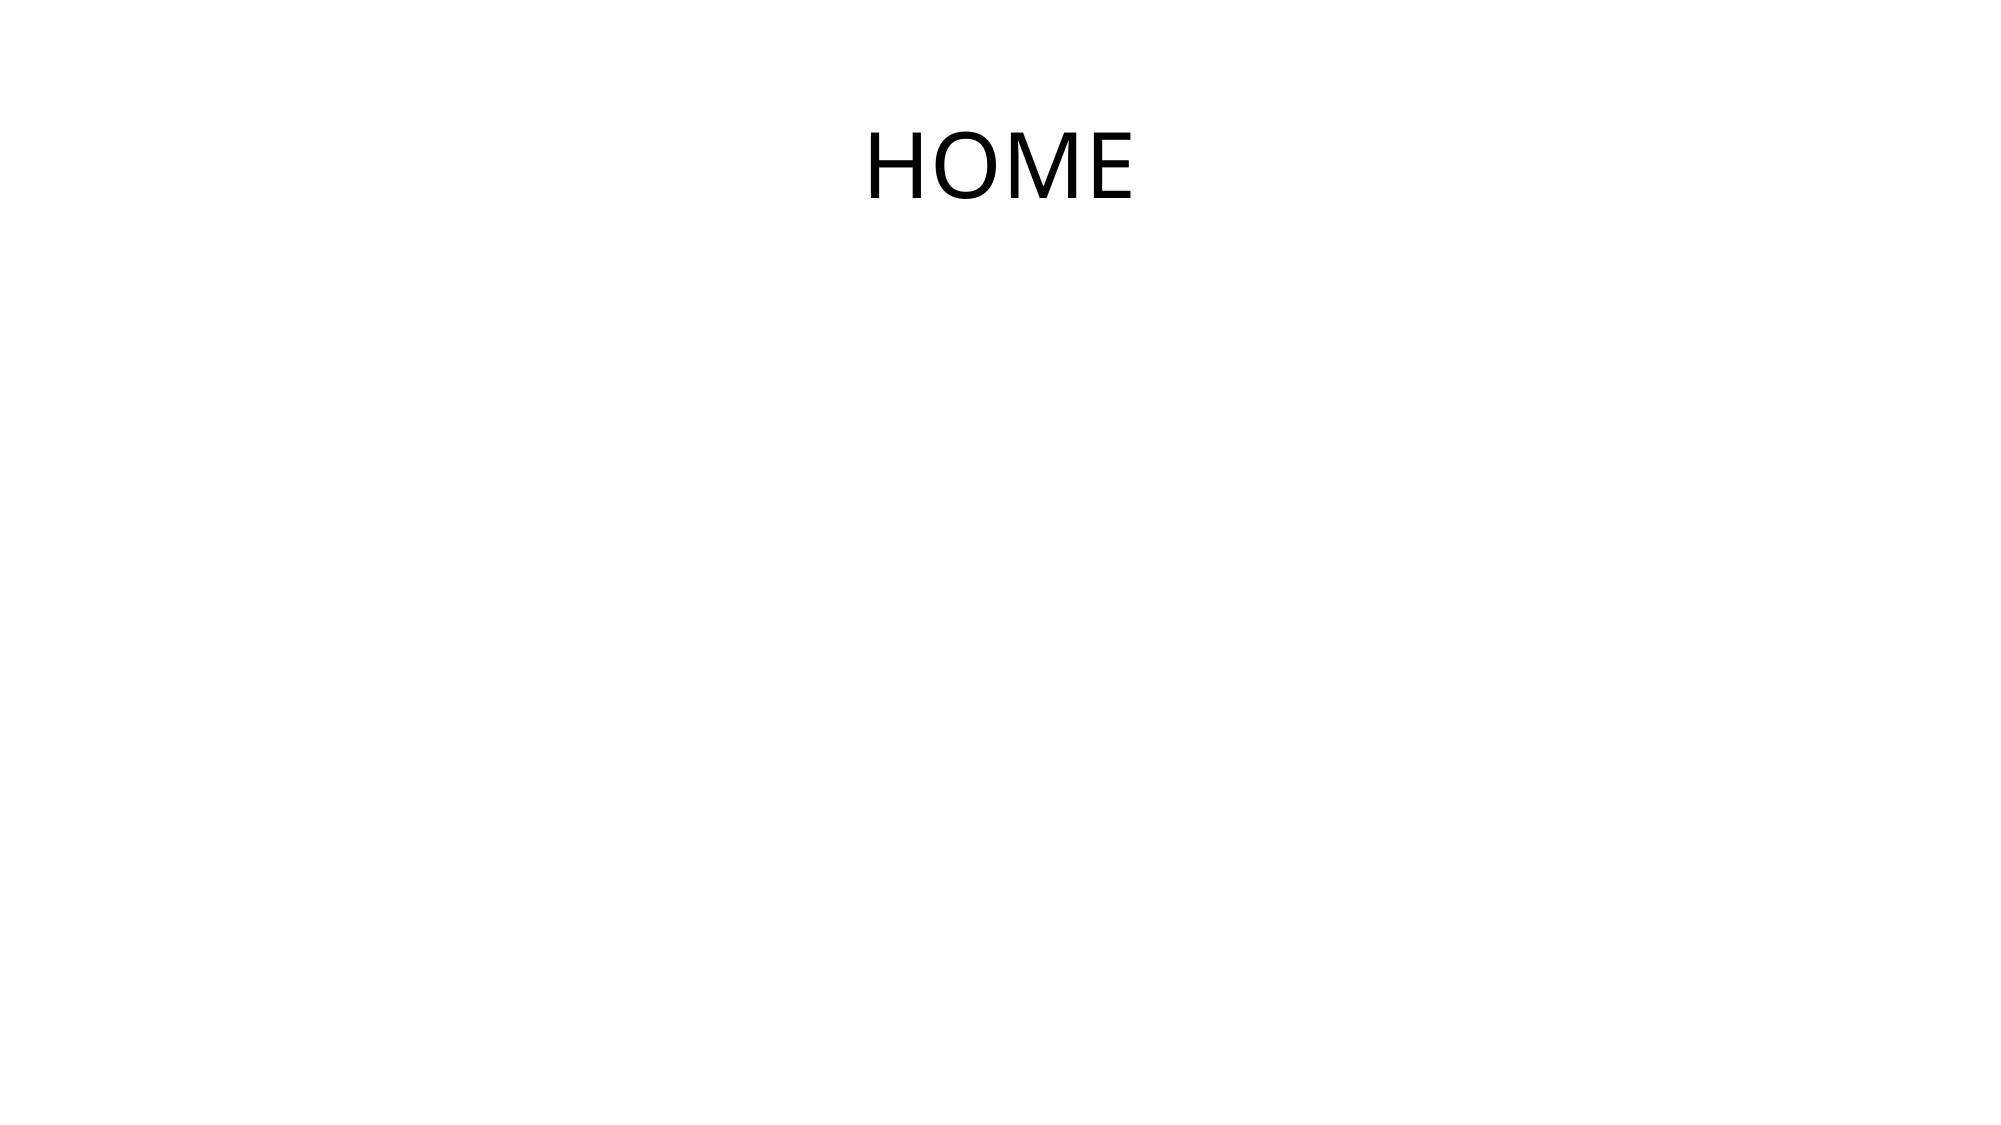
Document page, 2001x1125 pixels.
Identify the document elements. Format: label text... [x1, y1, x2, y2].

title HOME [137, 59, 1863, 278]
